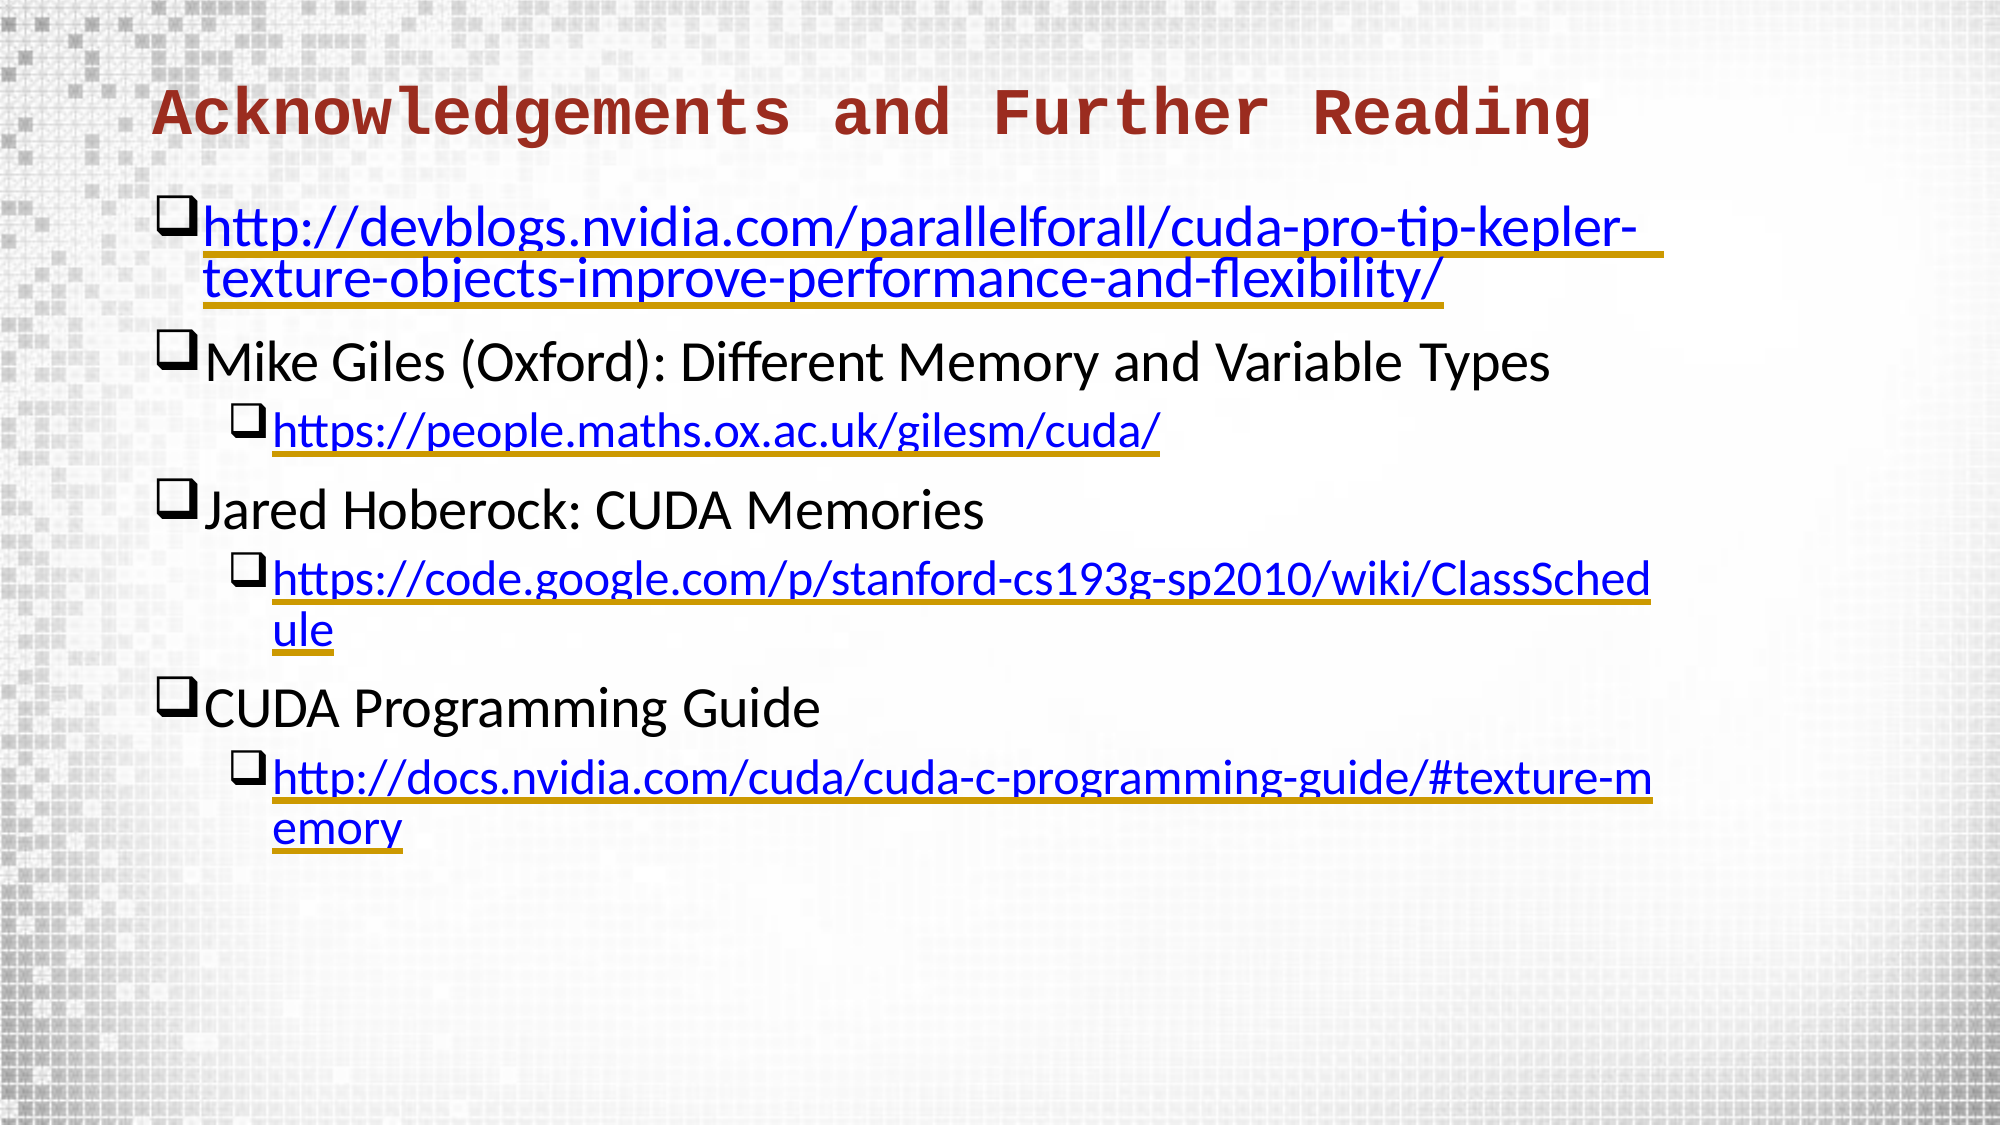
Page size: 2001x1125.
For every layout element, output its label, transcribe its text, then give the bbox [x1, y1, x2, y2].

title Acknowledgements and Further Reading [150, 65, 1599, 185]
picture [0, 0, 2000, 1125]
text_box http://devblogs.nvidia.com/parallelforall/cuda-pro-tip-kepler- texture-objects-improve-performance-and-flexibility/ Mike Giles (Oxford): Different Memory and Variable Types https://people.maths.ox.ac.uk/gilesm/cuda/ Jared Hoberock: CUDA Memories https://code.google.com/p/stanford-cs193g-sp2010/wiki/ClassSchedule CUDA Programming Guide http://docs.nvidia.com/cuda/cuda-c-programming-guide/#texture-memory [150, 185, 1802, 703]
